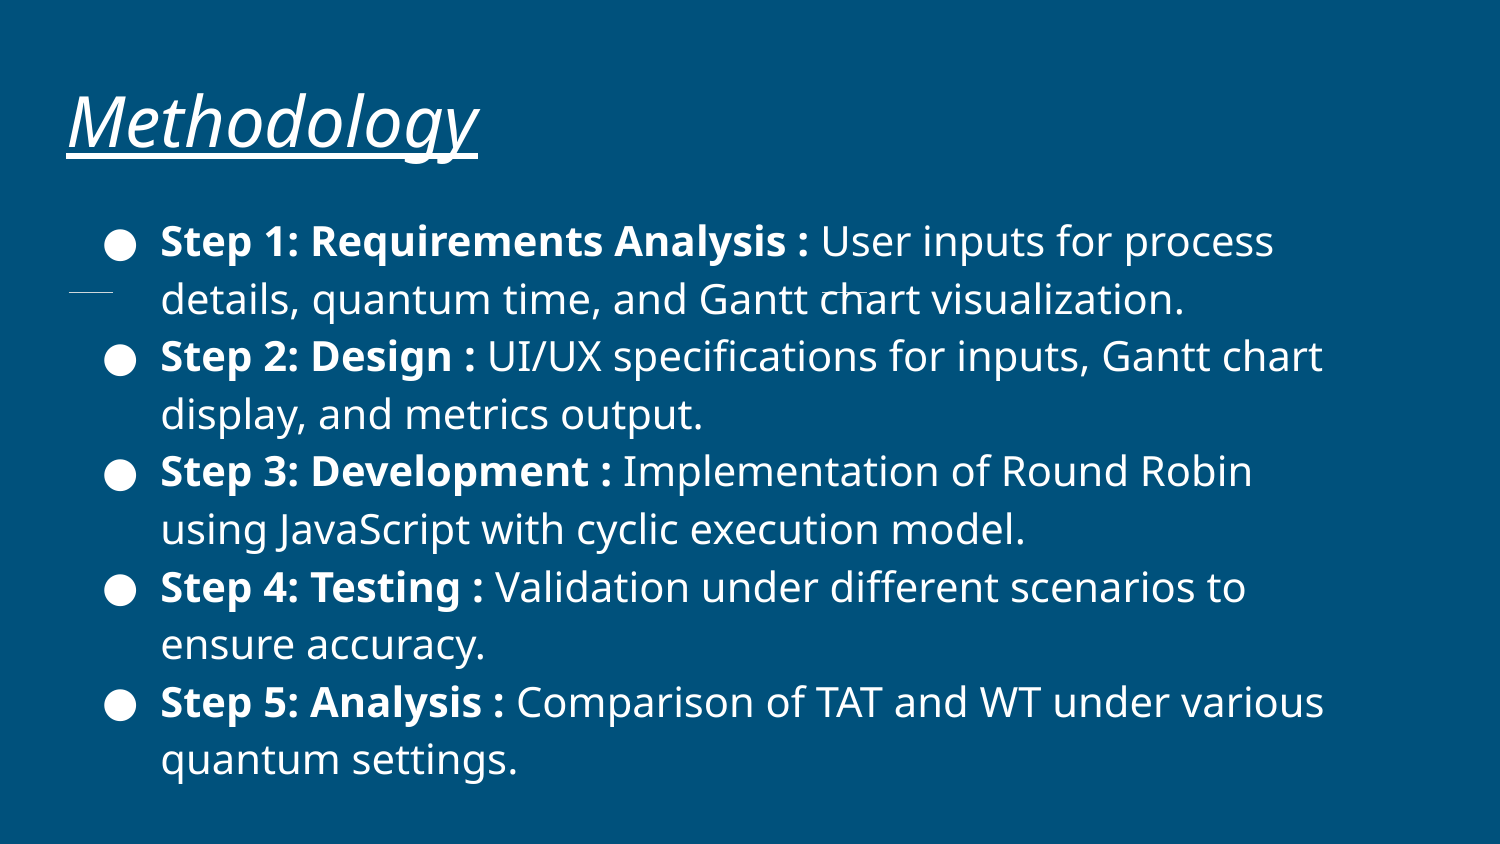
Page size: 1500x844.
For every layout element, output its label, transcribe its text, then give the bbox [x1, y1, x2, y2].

title Methodology [51, 56, 1449, 177]
text_box Step 1: Requirements Analysis : User inputs for process details, quantum time, and Gantt chart visualization. Step 2: Design : UI/UX specifications for inputs, Gantt chart display, and metrics output. Step 3: Development : Implementation of Round Robin using JavaScript with cyclic execution model. Step 4: Testing : Validation under different scenarios to ensure accuracy. Step 5: Analysis : Comparison of TAT and WT under various quantum settings. [70, 192, 1378, 785]
